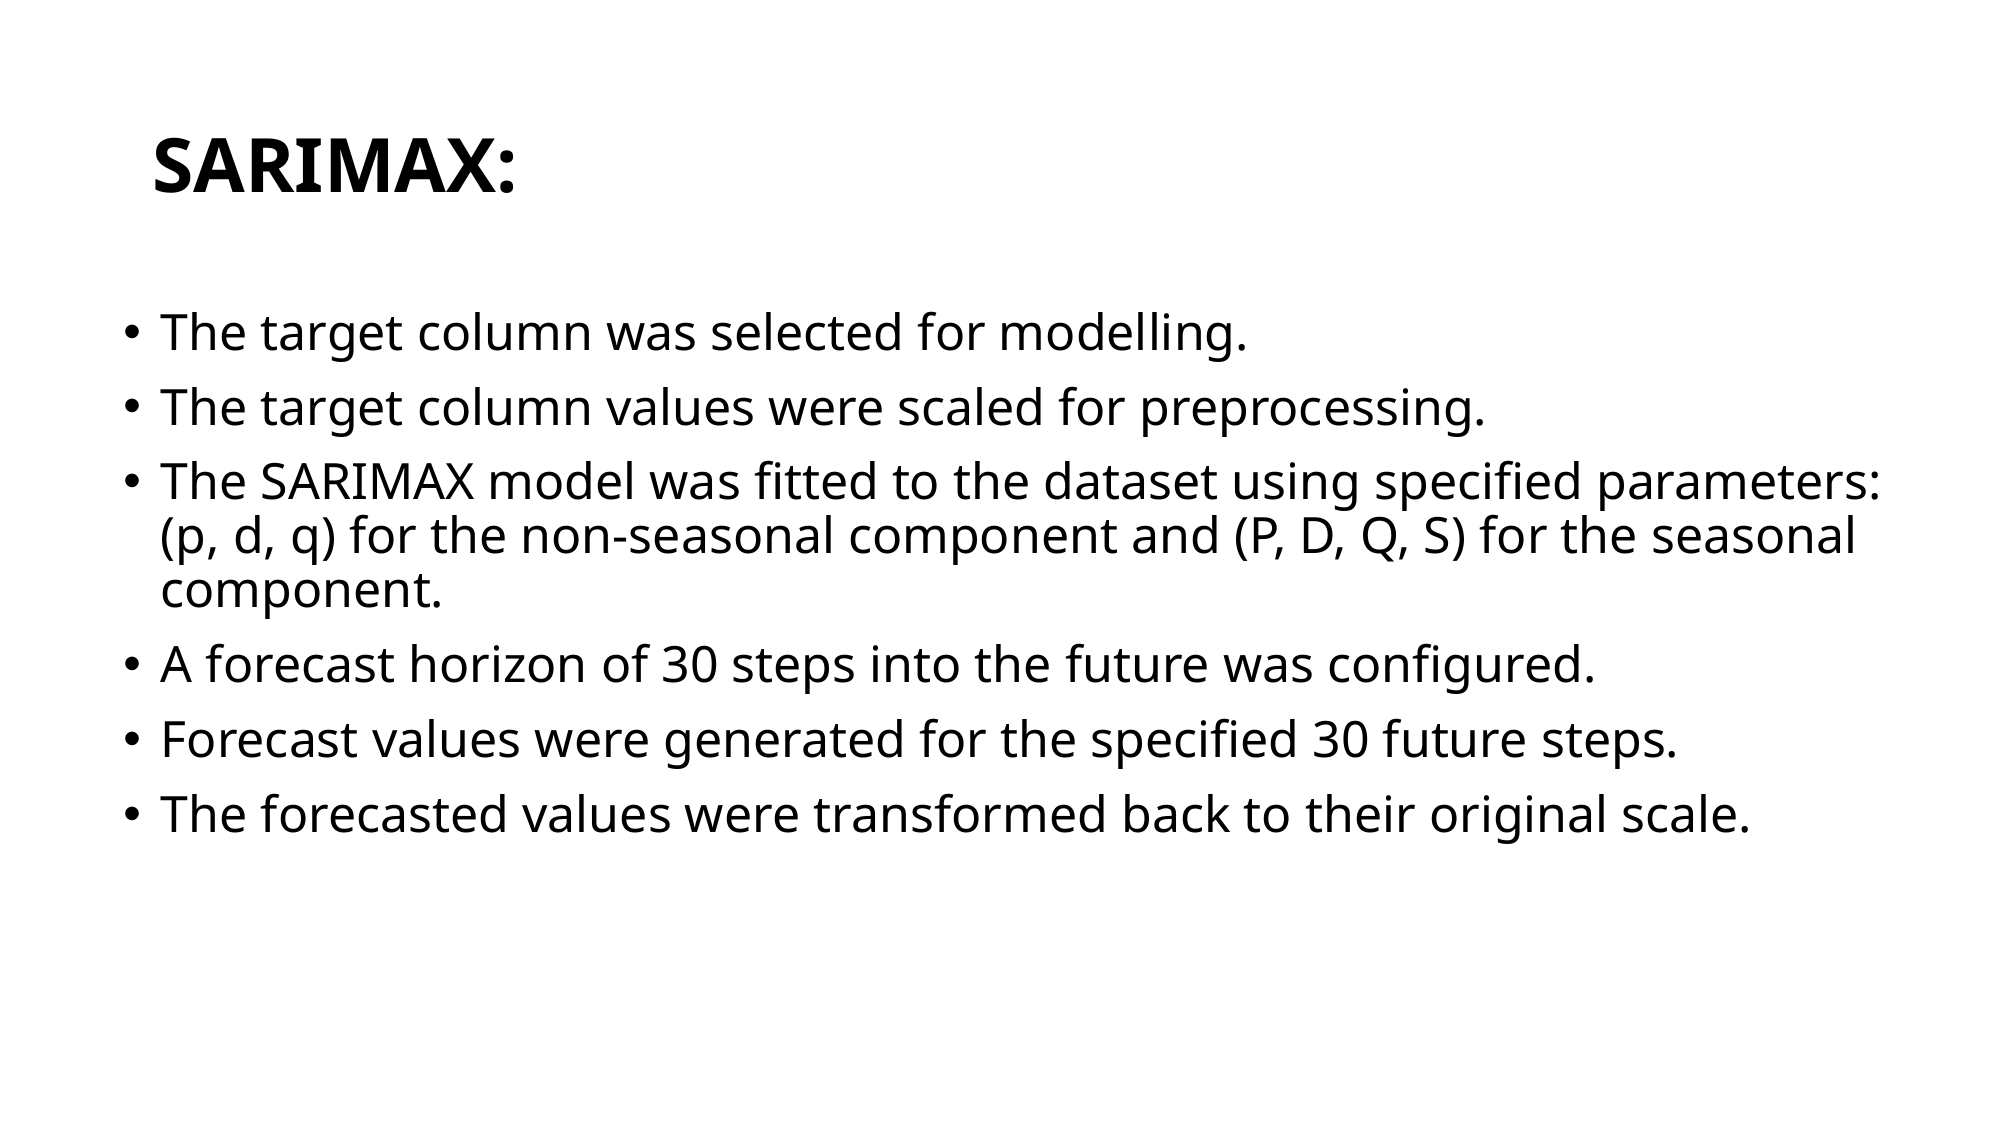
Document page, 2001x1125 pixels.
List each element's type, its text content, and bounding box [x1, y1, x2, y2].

list The target column was selected for modelling. The target column values were scaled for preprocessing. The SARIMAX model was fitted to the dataset using specified parameters: (p, d, q) for the non-seasonal component and (P, D, Q, S) for the seasonal component. A forecast horizon of 30 steps into the future was configured. Forecast values were generated for the specified 30 future steps. The forecasted values were transformed back to their original scale. [108, 299, 1950, 903]
title SARIMAX: [137, 59, 1863, 278]
